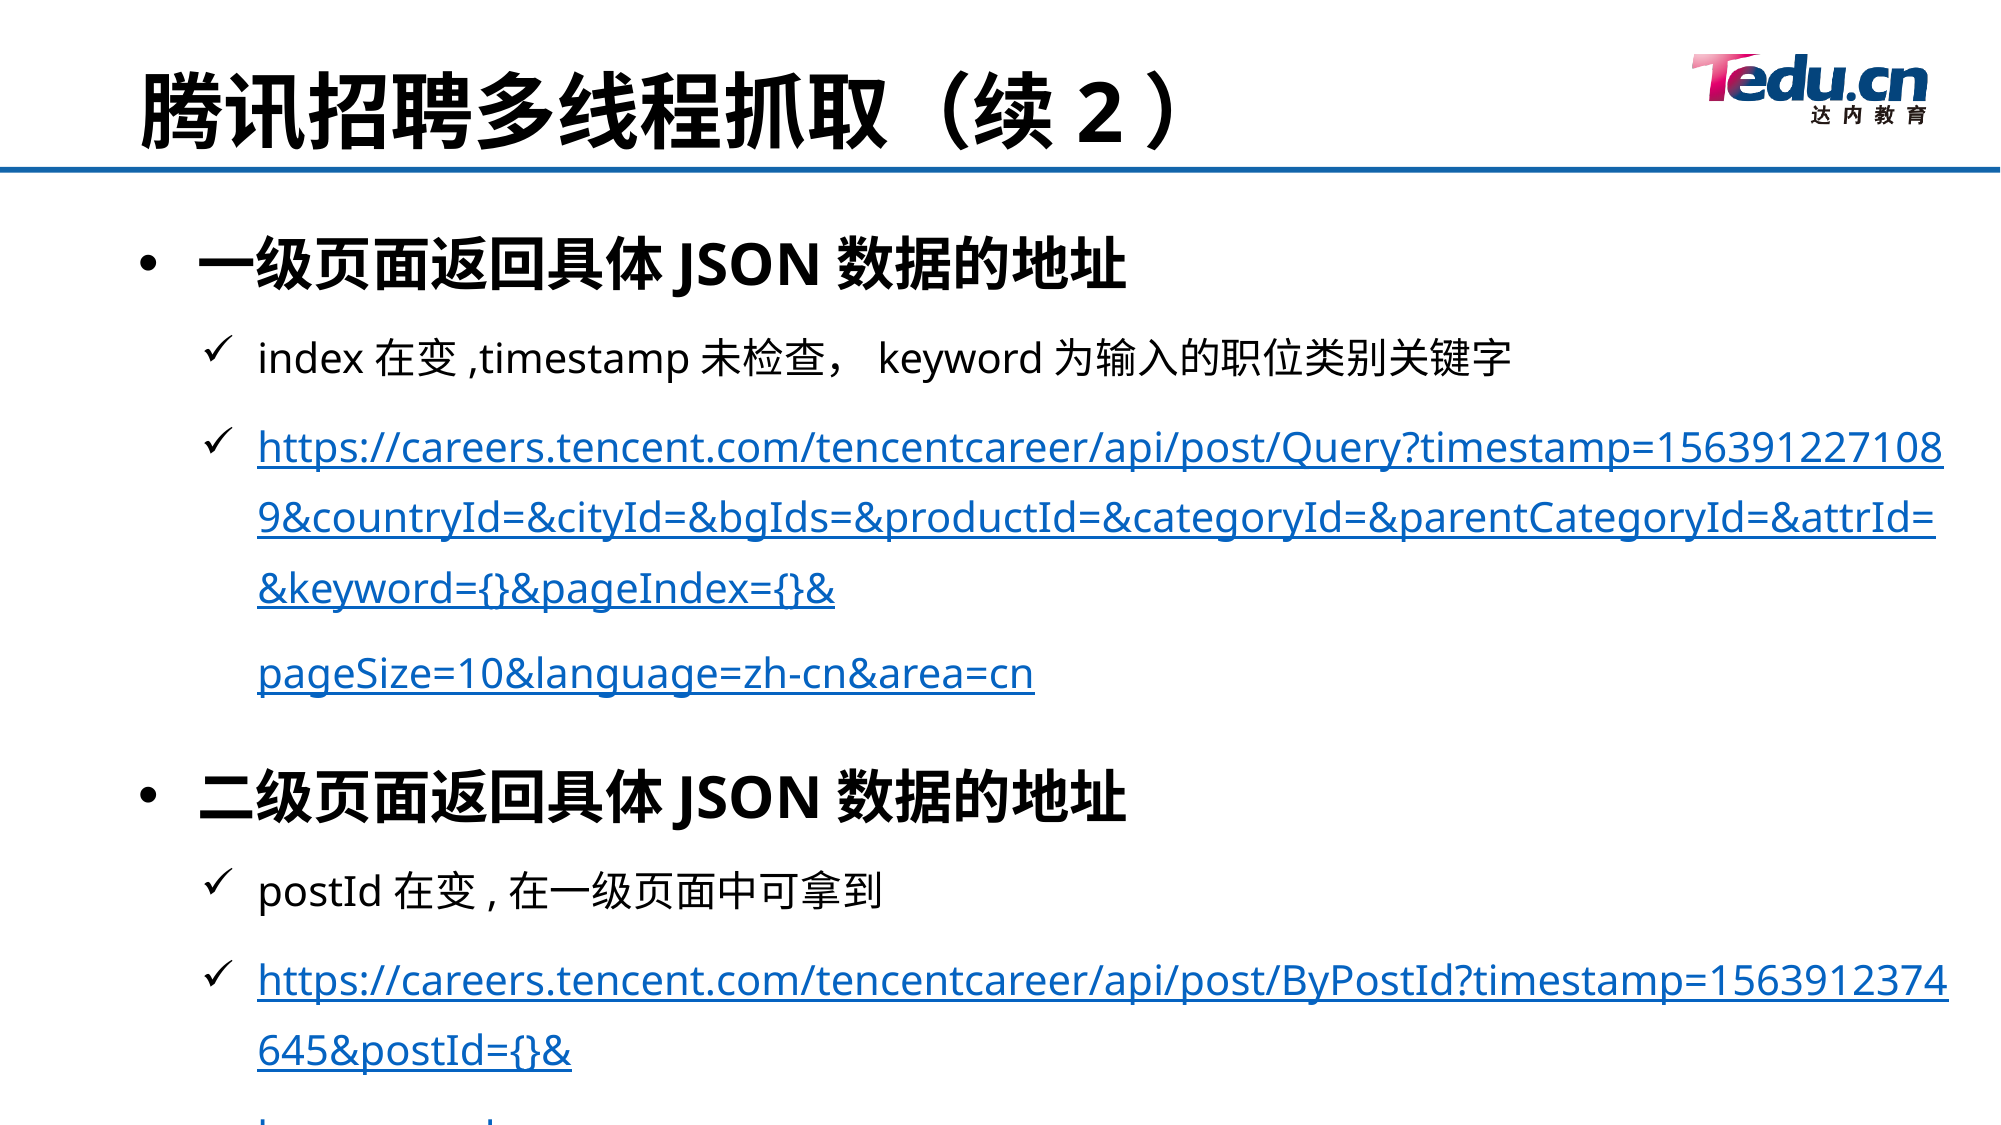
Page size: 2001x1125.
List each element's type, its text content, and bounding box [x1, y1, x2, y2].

picture [1673, 7, 1945, 164]
list 一级页面返回具体JSON数据的地址 index在变,timestamp未检查，keyword为输入的职位类别关键字 https://careers.tencent.com/tencentcareer/api/post/Query?timestamp=1563912271089&countryId=&cityId=&bgIds=&productId=&categoryId=&parentCategoryId=&attrId=&keyword={}&pageIndex={}&pageSize=10&language=zh-cn&area=cn 二级页面返回具体JSON数据的地址 postId在变,在一级页面中可拿到 https://careers.tencent.com/tencentcareer/api/post/ByPostId?timestamp=1563912374645&postId={}&language=zh-cn [123, 184, 1969, 1107]
list 腾讯招聘多线程抓取（续2） [125, 18, 1873, 150]
